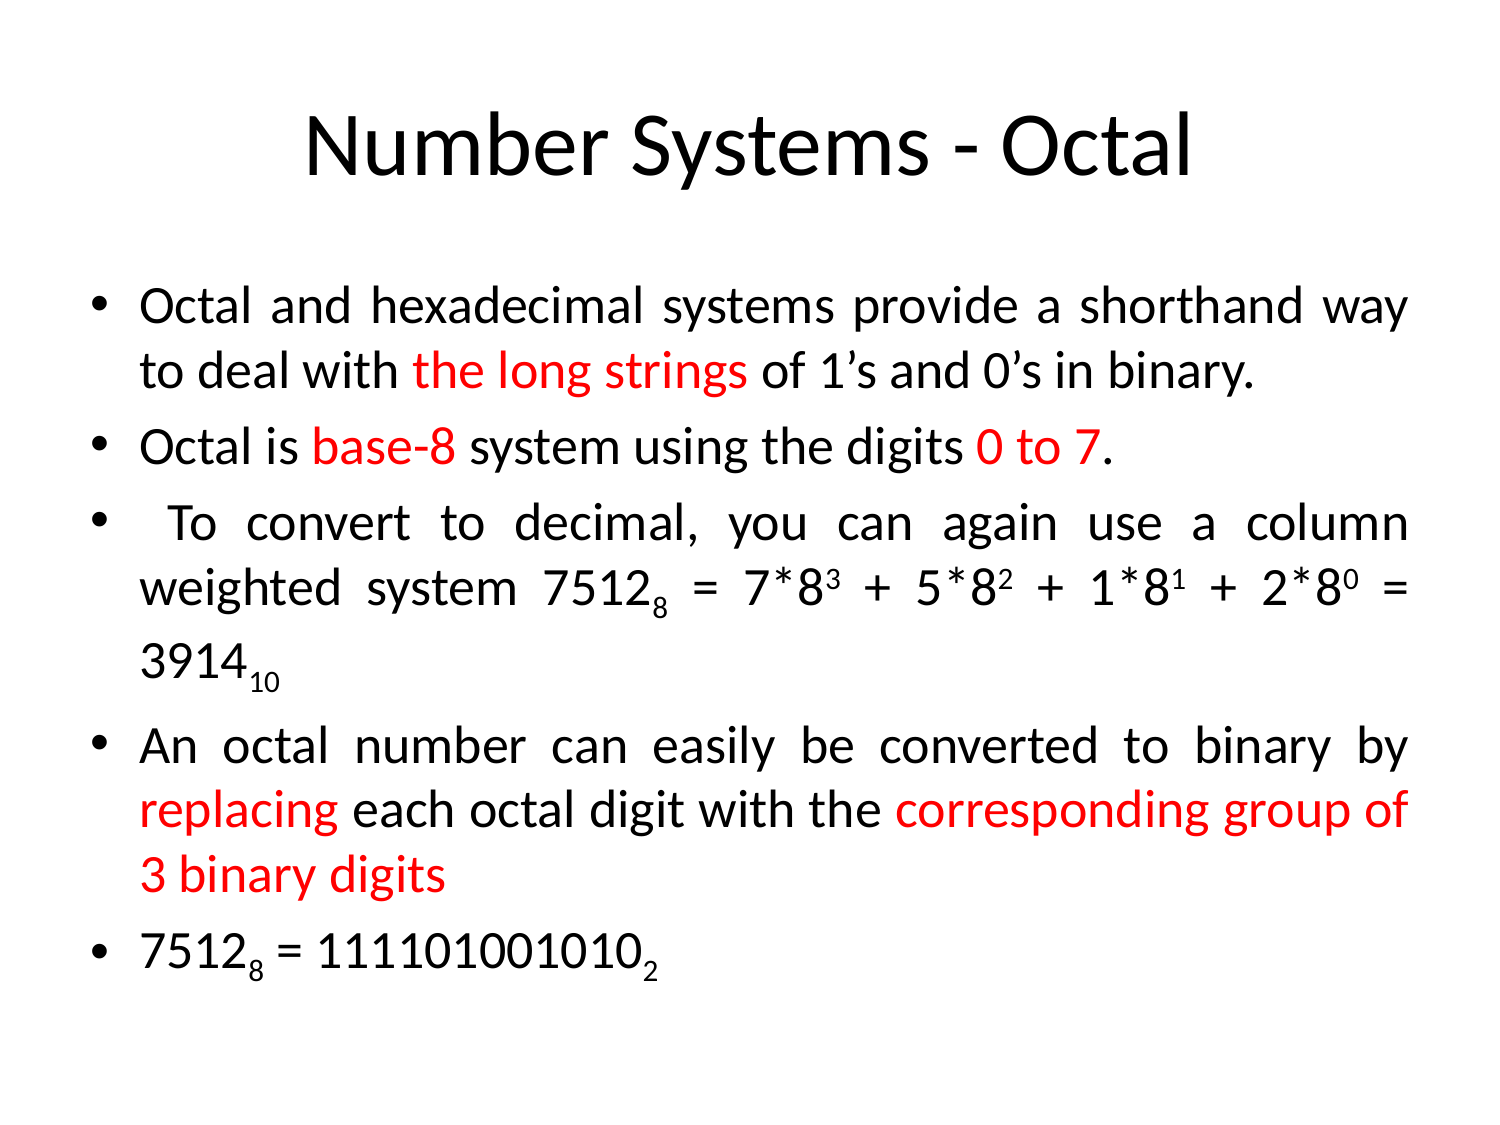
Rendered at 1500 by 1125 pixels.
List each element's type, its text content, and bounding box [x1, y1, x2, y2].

title Number Systems - Octal [75, 45, 1425, 233]
list Octal and hexadecimal systems provide a shorthand way to deal with the long strings of 1’s and 0’s in binary. Octal is base-8 system using the digits 0 to 7. To convert to decimal, you can again use a column weighted system 75128 = 7*83 + 5*82 + 1*81 + 2*80 = 391410 An octal number can easily be converted to binary by replacing each octal digit with the corresponding group of 3 binary digits 75128 = 1111010010102 [75, 262, 1425, 1005]
